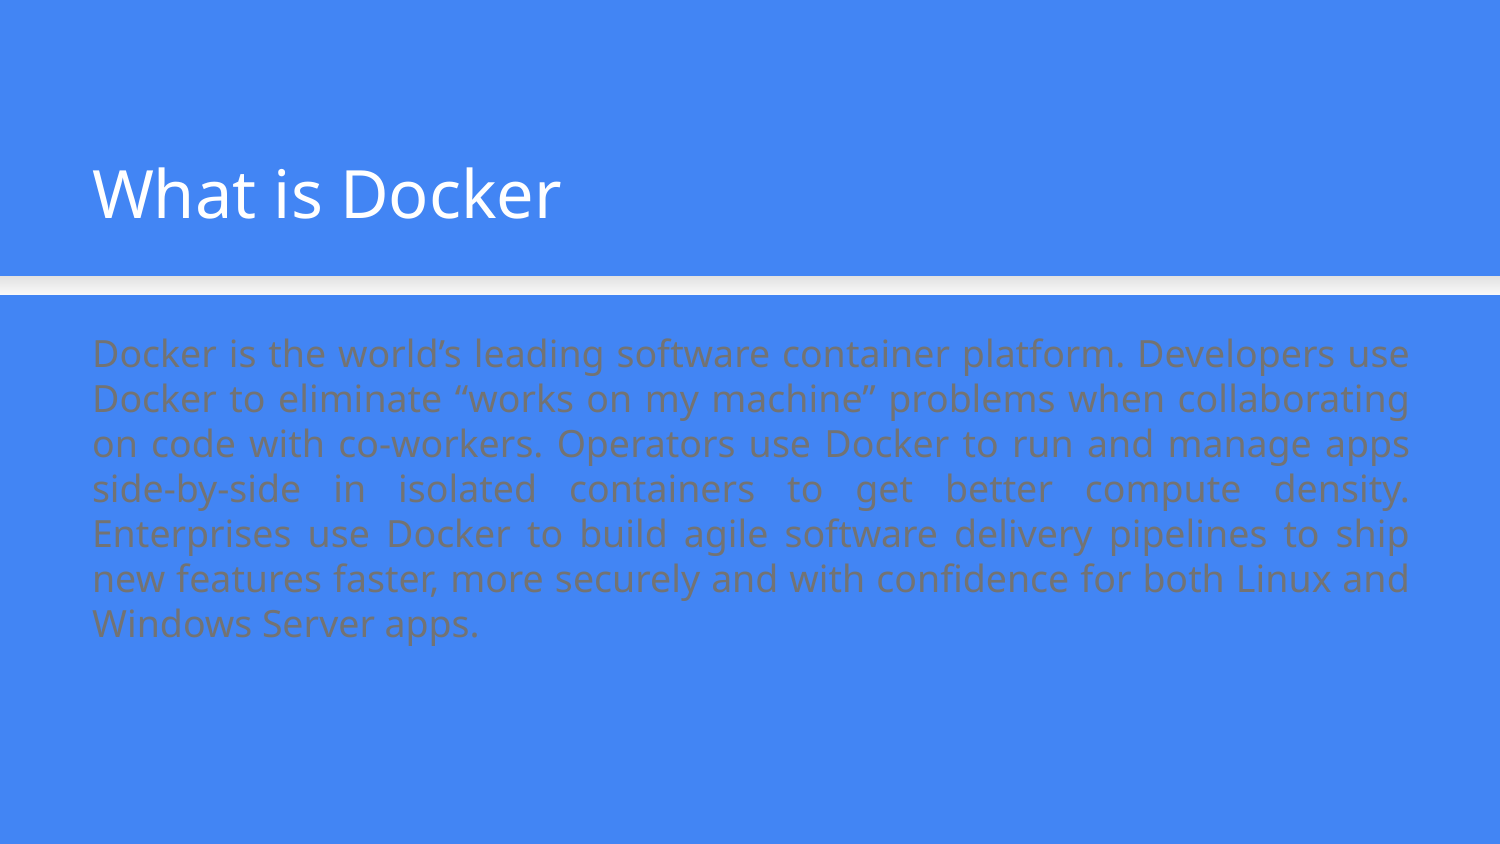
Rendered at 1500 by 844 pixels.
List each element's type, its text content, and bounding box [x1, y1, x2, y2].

text_box Docker is the world’s leading software container platform. Developers use Docker to eliminate “works on my machine” problems when collaborating on code with co-workers. Operators use Docker to run and manage apps side-by-side in isolated containers to get better compute density. Enterprises use Docker to build agile software delivery pipelines to ship new features faster, more securely and with confidence for both Linux and Windows Server apps. [77, 314, 1427, 760]
text_box What is Docker [77, 121, 1427, 247]
